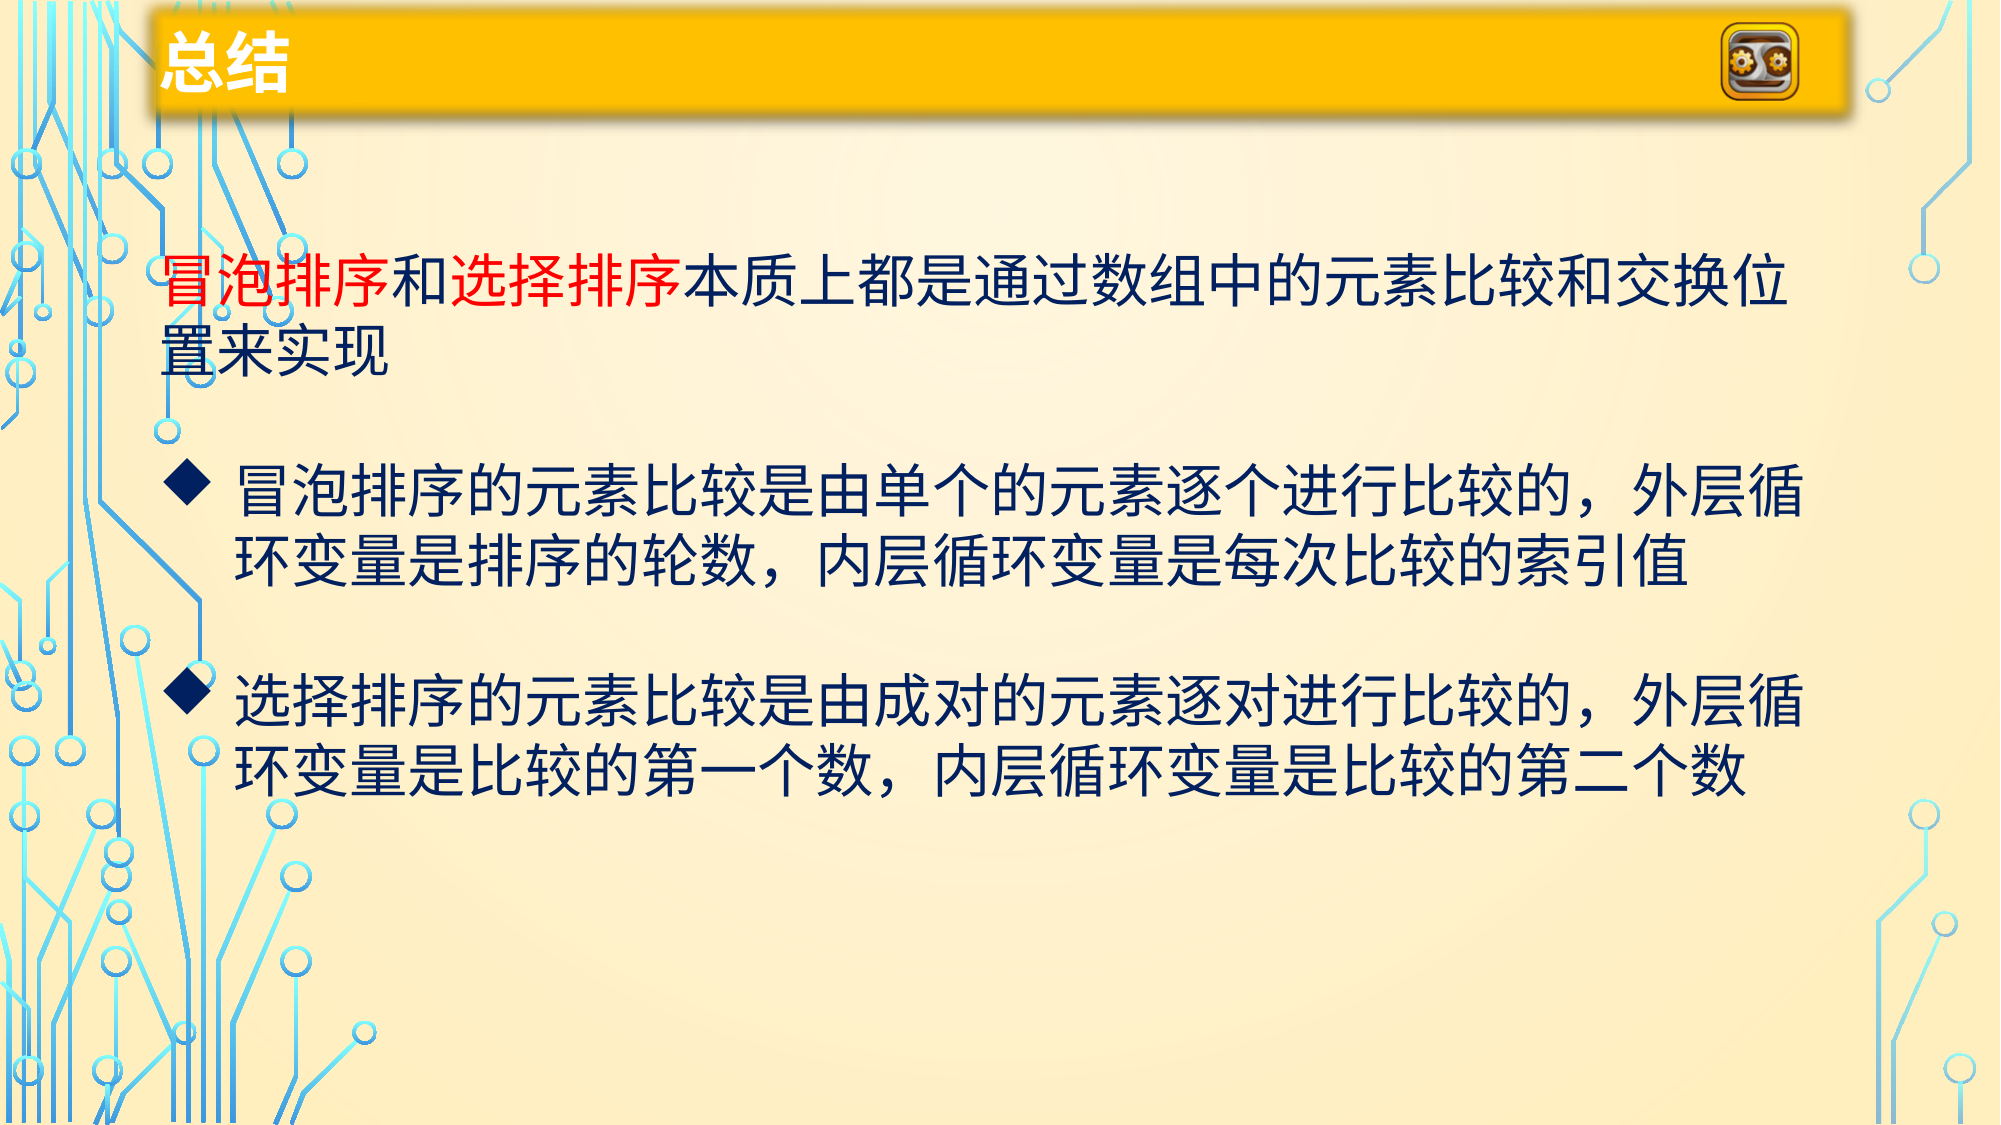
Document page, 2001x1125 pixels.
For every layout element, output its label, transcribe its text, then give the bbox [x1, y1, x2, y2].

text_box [143, 0, 1857, 123]
text_box 冒泡排序和选择排序本质上都是通过数组中的元素比较和交换位置来实现 冒泡排序的元素比较是由单个的元素逐个进行比较的，外层循环变量是排序的轮数，内层循环变量是每次比较的索引值 选择排序的元素比较是由成对的元素逐对进行比较的，外层循环变量是比较的第一个数，内层循环变量是比较的第二个数 [143, 236, 1857, 882]
